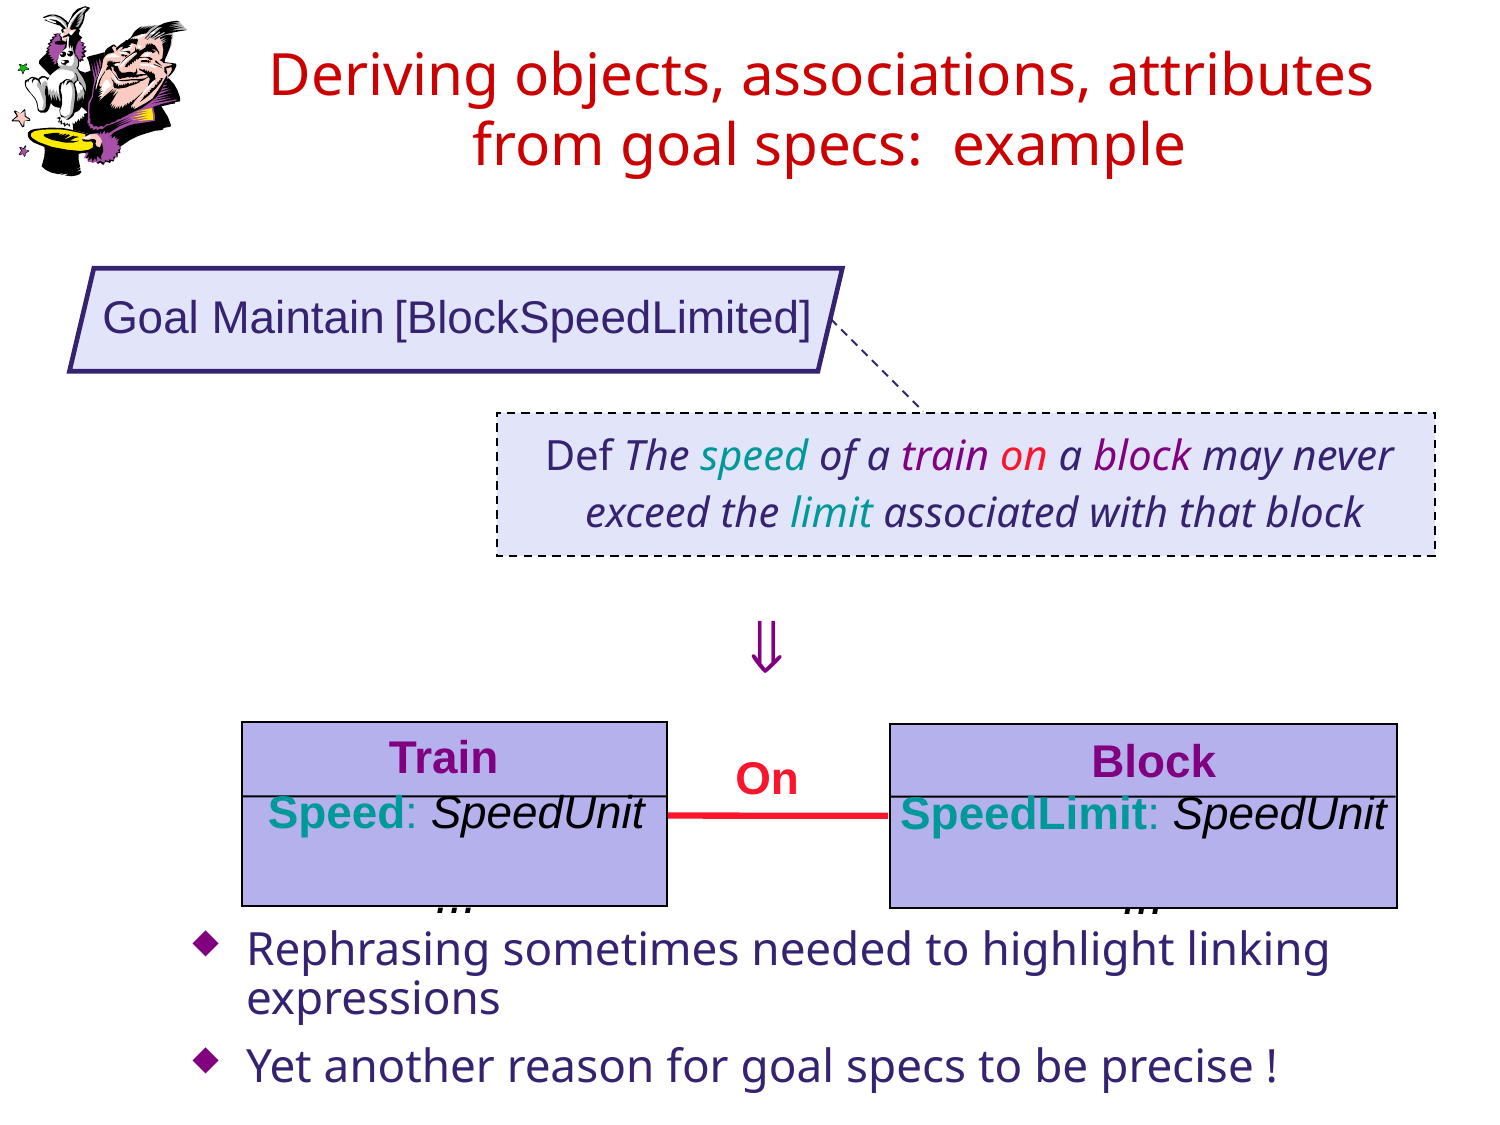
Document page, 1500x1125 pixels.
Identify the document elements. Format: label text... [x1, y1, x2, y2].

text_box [69, 267, 1445, 557]
picture [11, 4, 190, 178]
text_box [225, 719, 1432, 909]
text_box Rephrasing sometimes needed to highlight linking expressions Yet another reason for goal specs to be precise ! [44, 957, 1477, 1061]
text_box  [730, 591, 806, 696]
title Deriving objects, associations, attributes from goal specs: example [195, 37, 1489, 177]
